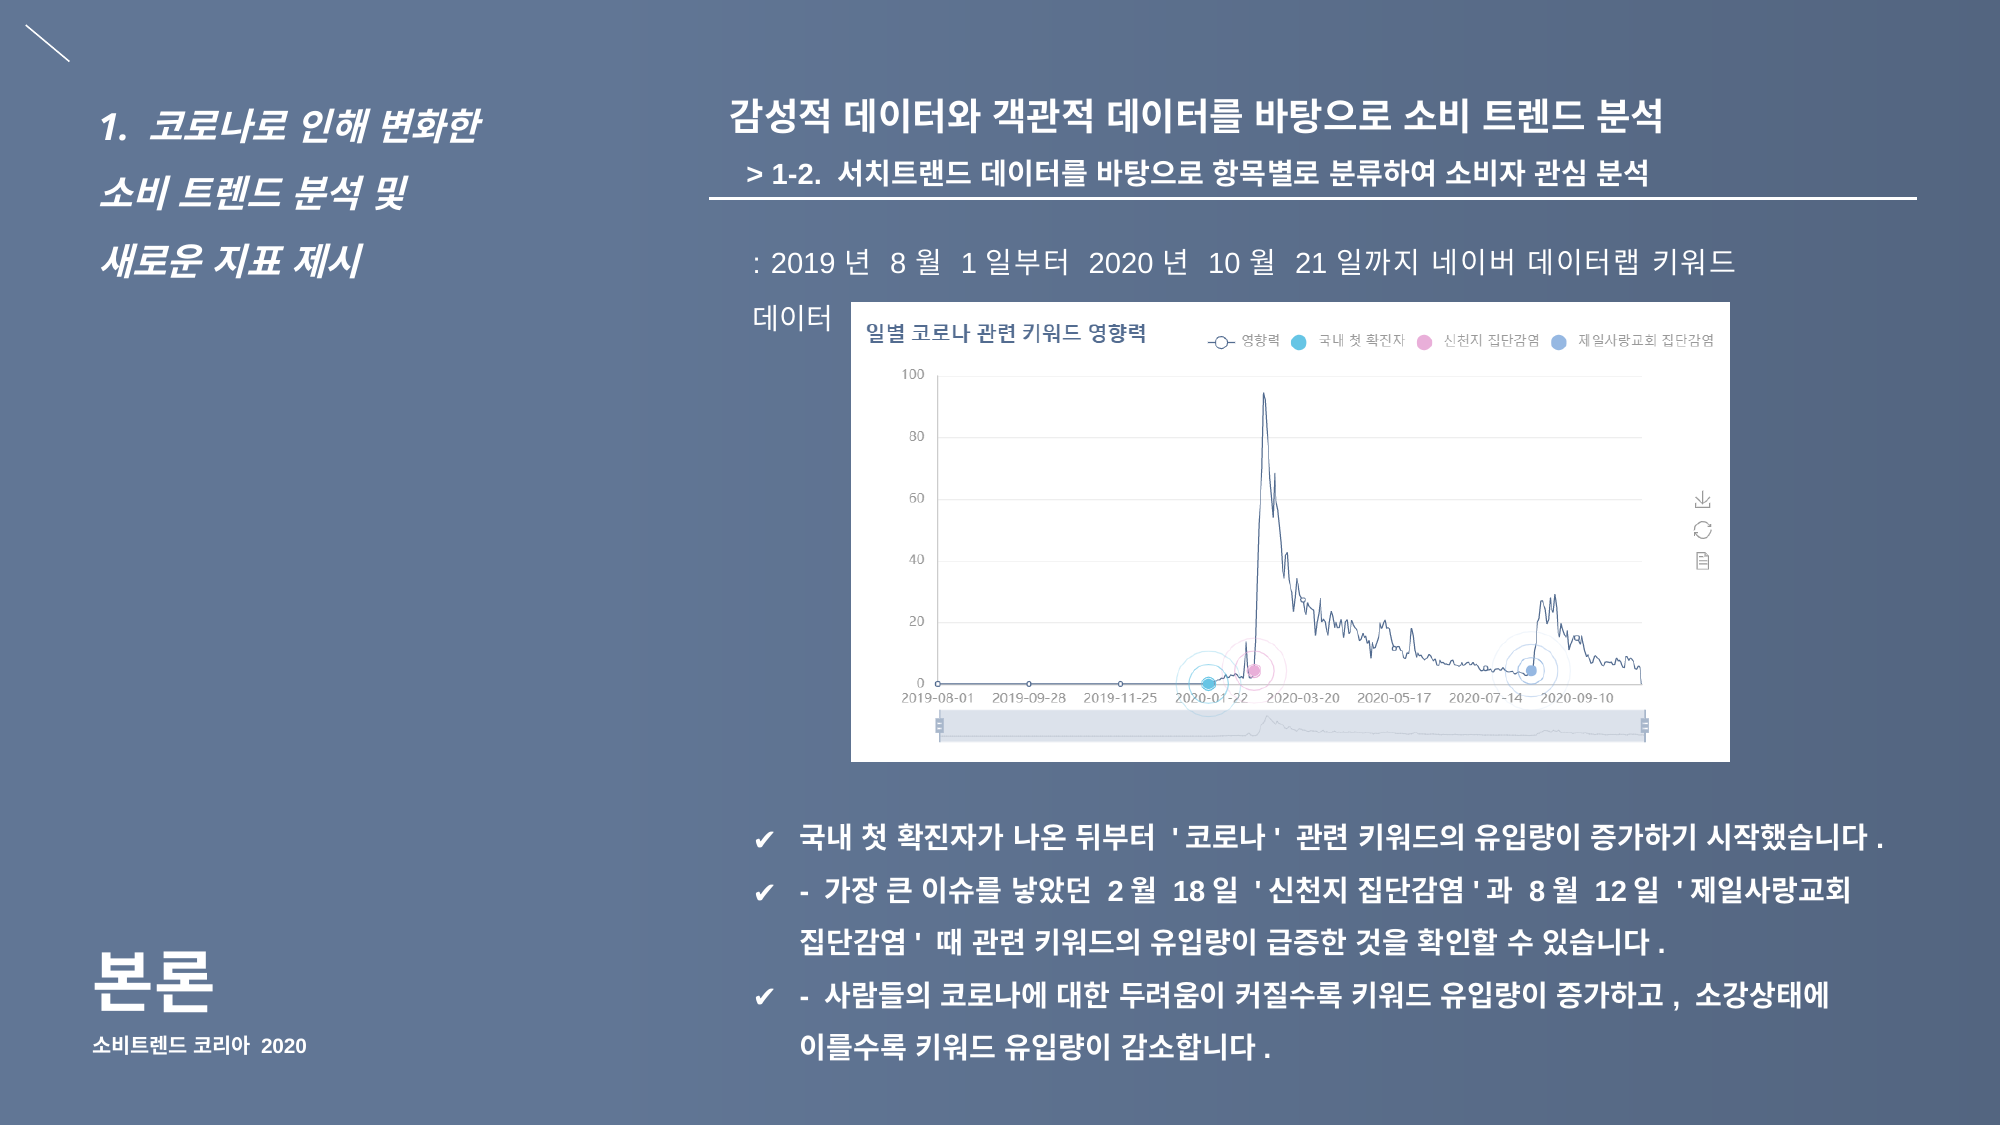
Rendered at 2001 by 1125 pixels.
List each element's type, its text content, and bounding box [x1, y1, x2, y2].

text_box 1. 코로나로 인해 변화한 소비 트렌드 분석 및 새로운 지표 제시 [83, 72, 572, 290]
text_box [25, 24, 70, 62]
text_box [709, 62, 1918, 199]
text_box 본론 소비트렌드 코리아 2020 [77, 932, 551, 1065]
text_box : 2019년 8월 1일부터 2020년 10월 21일까지 네이버 데이터랩 키워드 데이터 [737, 216, 1752, 343]
picture [851, 301, 1730, 762]
text_box 국내 첫 확진자가 나온 뒤부터 '코로나' 관련 키워드의 유입량이 증가하기 시작했습니다. - 가장 큰 이슈를 낳았던 2월 18일 '신천지 집단감염'과 8월 12일 '제일사랑교회 집단감염' 때 관련 키워드의 유입량이 급증한 것을 확인할 수 있습니다. - 사람들의 코로나에 대한 두려움이 커질수록 키워드 유입량이 증가하고, 소강상태에 이를수록 키워드 유입량이 감소합니다. [737, 794, 1934, 1073]
